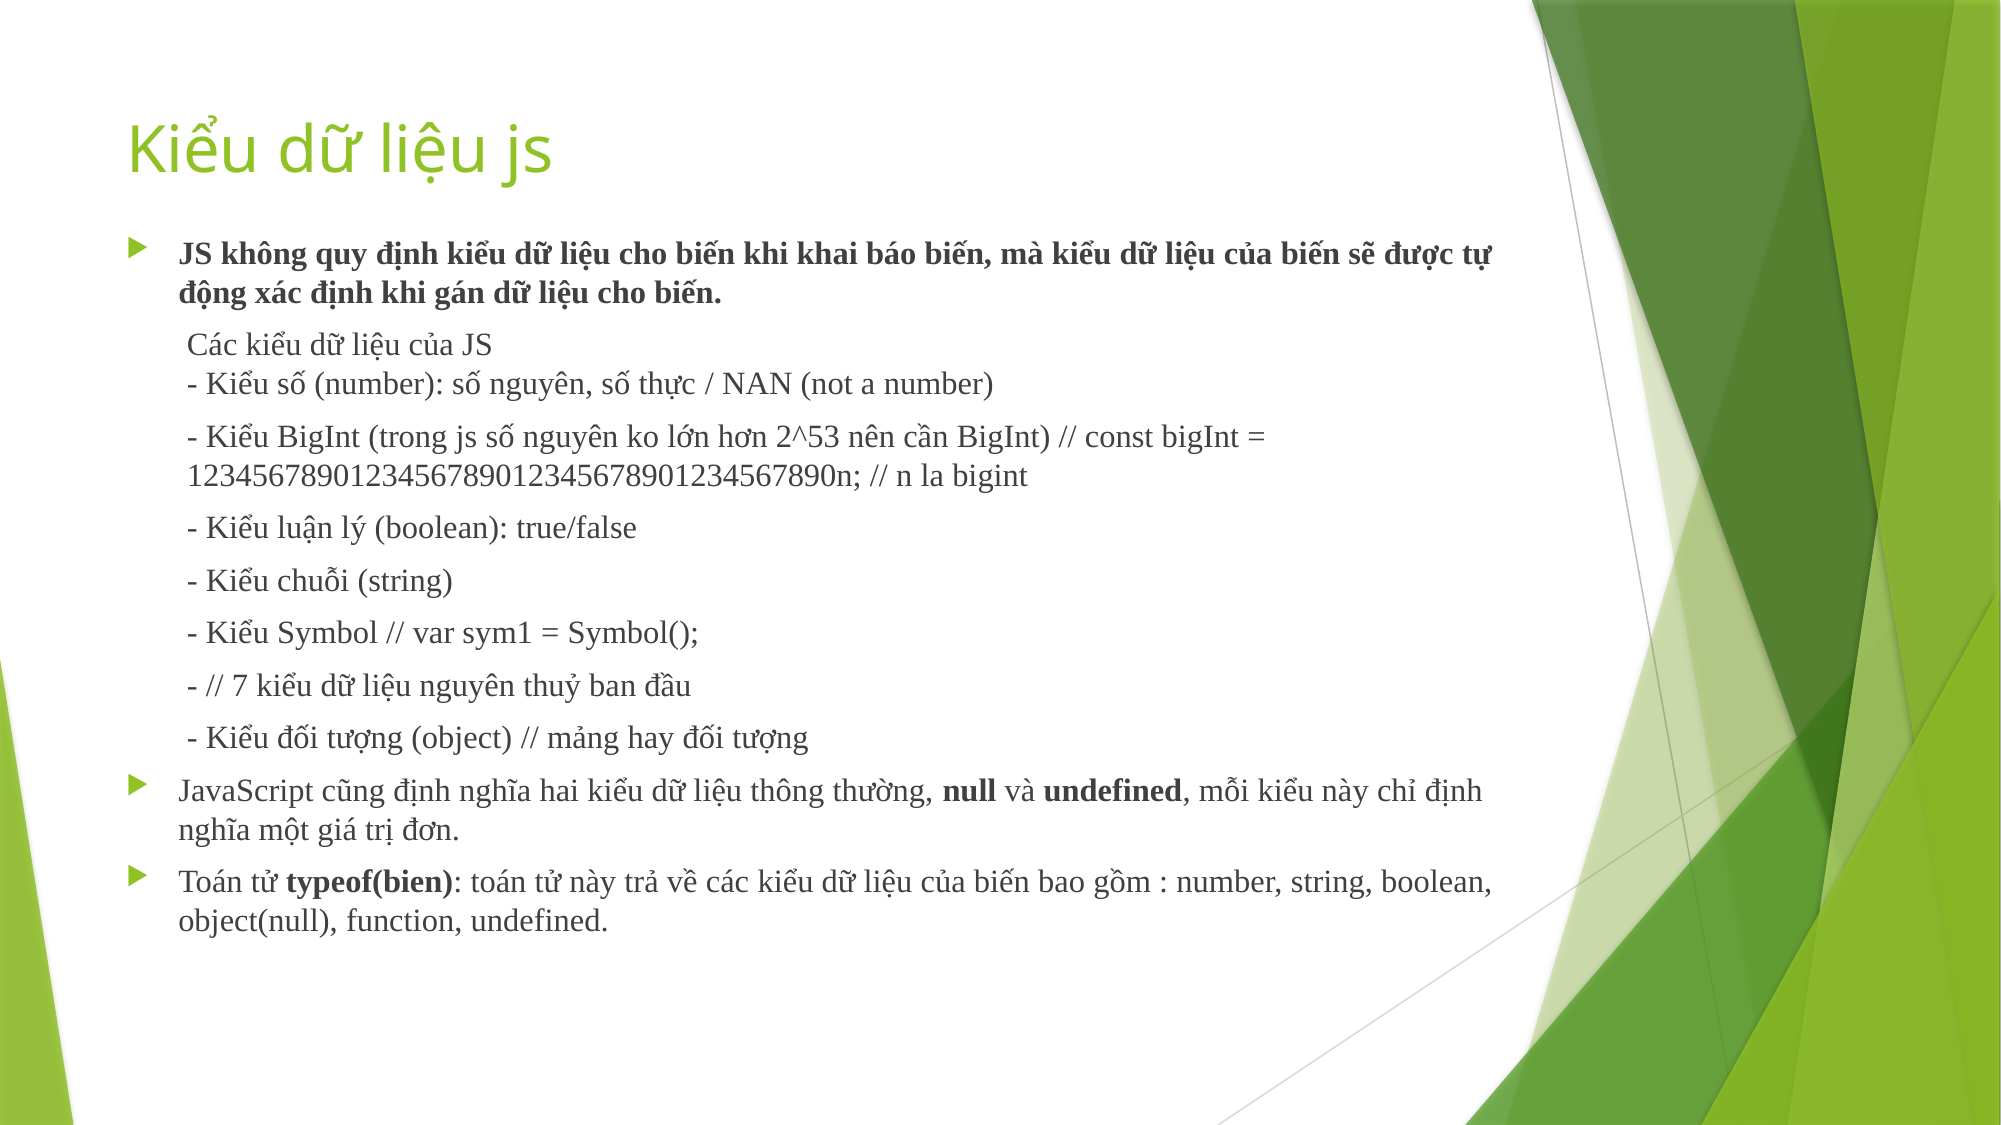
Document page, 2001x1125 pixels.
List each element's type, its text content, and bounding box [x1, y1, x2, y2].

list JS không quy định kiểu dữ liệu cho biến khi khai báo biến, mà kiểu dữ liệu của biến sẽ được tự động xác định khi gán dữ liệu cho biến. Các kiểu dữ liệu của JS - Kiểu số (number): số nguyên, số thực / NAN (not a number) - Kiểu BigInt (trong js số nguyên ko lớn hơn 2^53 nên cần BigInt) // const bigInt = 1234567890123456789012345678901234567890n; // n la bigint - Kiểu luận lý (boolean): true/false - Kiểu chuỗi (string) - Kiểu Symbol // var sym1 = Symbol(); - // 7 kiểu dữ liệu nguyên thuỷ ban đầu - Kiểu đối tượng (object) // mảng hay đối tượng JavaScript cũng định nghĩa hai kiểu dữ liệu thông thường, null và undefined, mỗi kiểu này chỉ định nghĩa một giá trị đơn. Toán tử typeof(bien): toán tử này trả về các kiểu dữ liệu của biến bao gồm : number, string, boolean, object(null), function, undefined. [111, 224, 1522, 992]
title Kiểu dữ liệu js [111, 99, 1522, 194]
